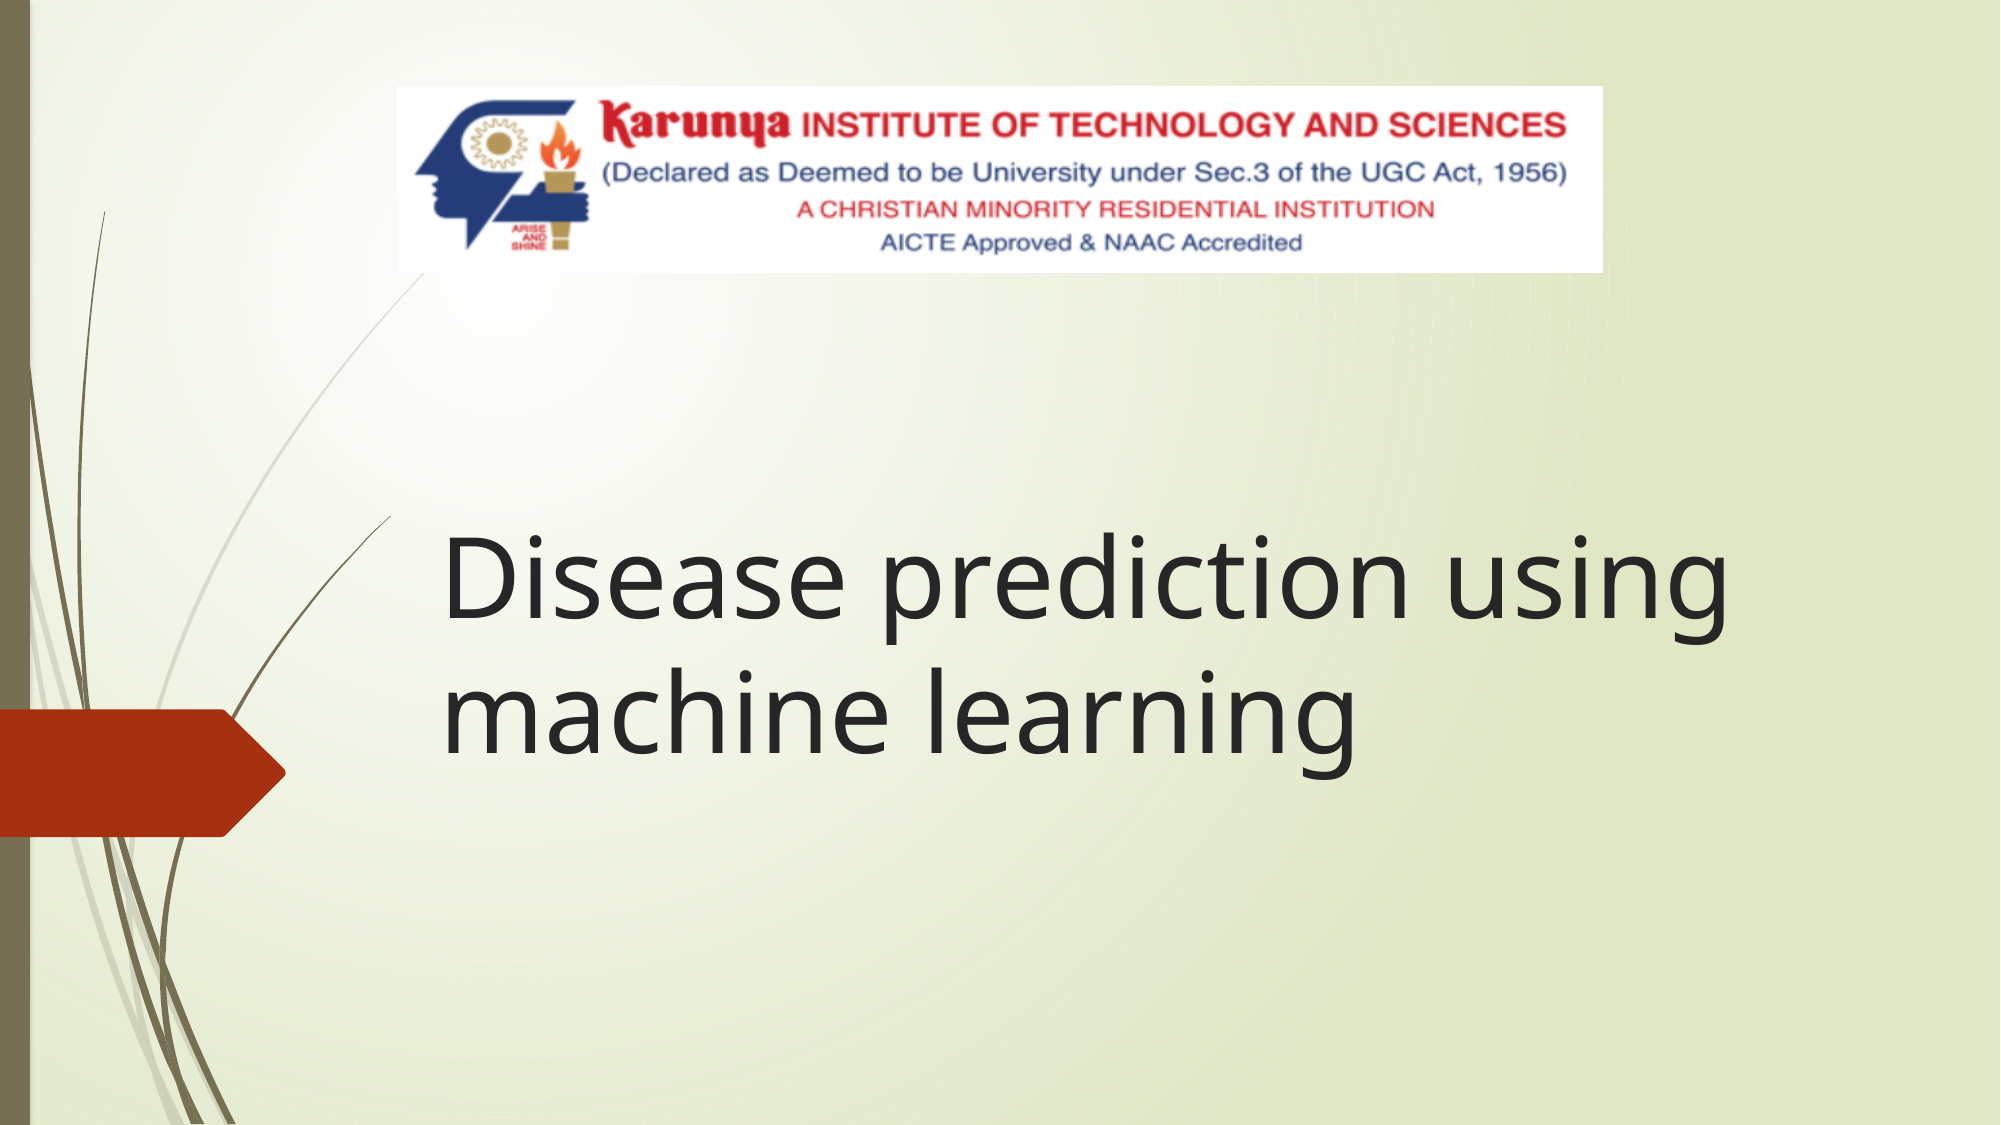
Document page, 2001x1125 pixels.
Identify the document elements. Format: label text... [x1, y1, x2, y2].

title Disease prediction using machine learning [424, 412, 1888, 784]
picture [396, 86, 1603, 273]
